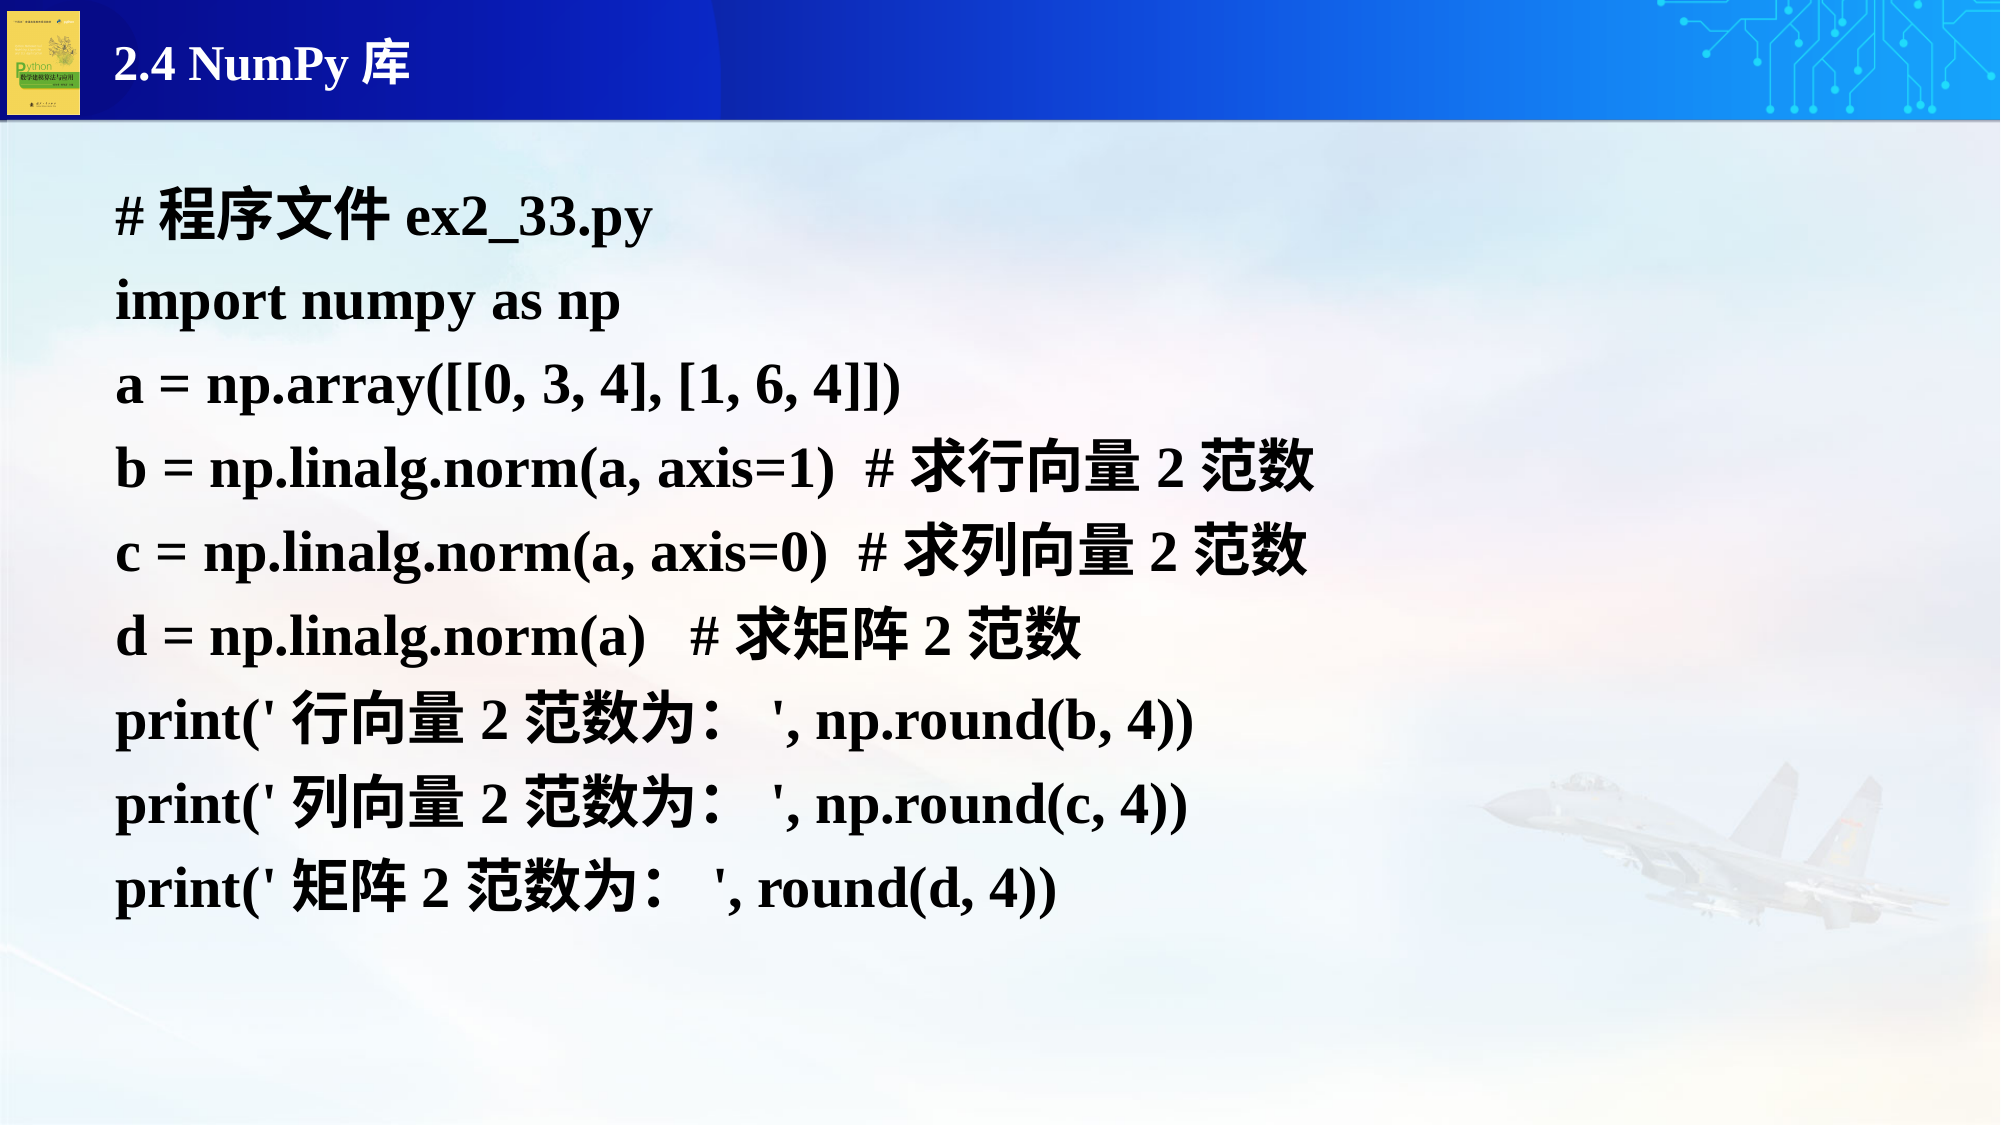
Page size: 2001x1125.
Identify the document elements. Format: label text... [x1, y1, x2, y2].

text_box #程序文件ex2_33.py import numpy as np a = np.array([[0, 3, 4], [1, 6, 4]]) b = np.linalg.norm(a, axis=1) #求行向量2范数 c = np.linalg.norm(a, axis=0) #求列向量2范数 d = np.linalg.norm(a) #求矩阵2范数 print('行向量2范数为：', np.round(b, 4)) print('列向量2范数为：', np.round(c, 4)) print('矩阵2范数为：', round(d, 4)) [100, 155, 1975, 927]
picture [0, 0, 2001, 1125]
